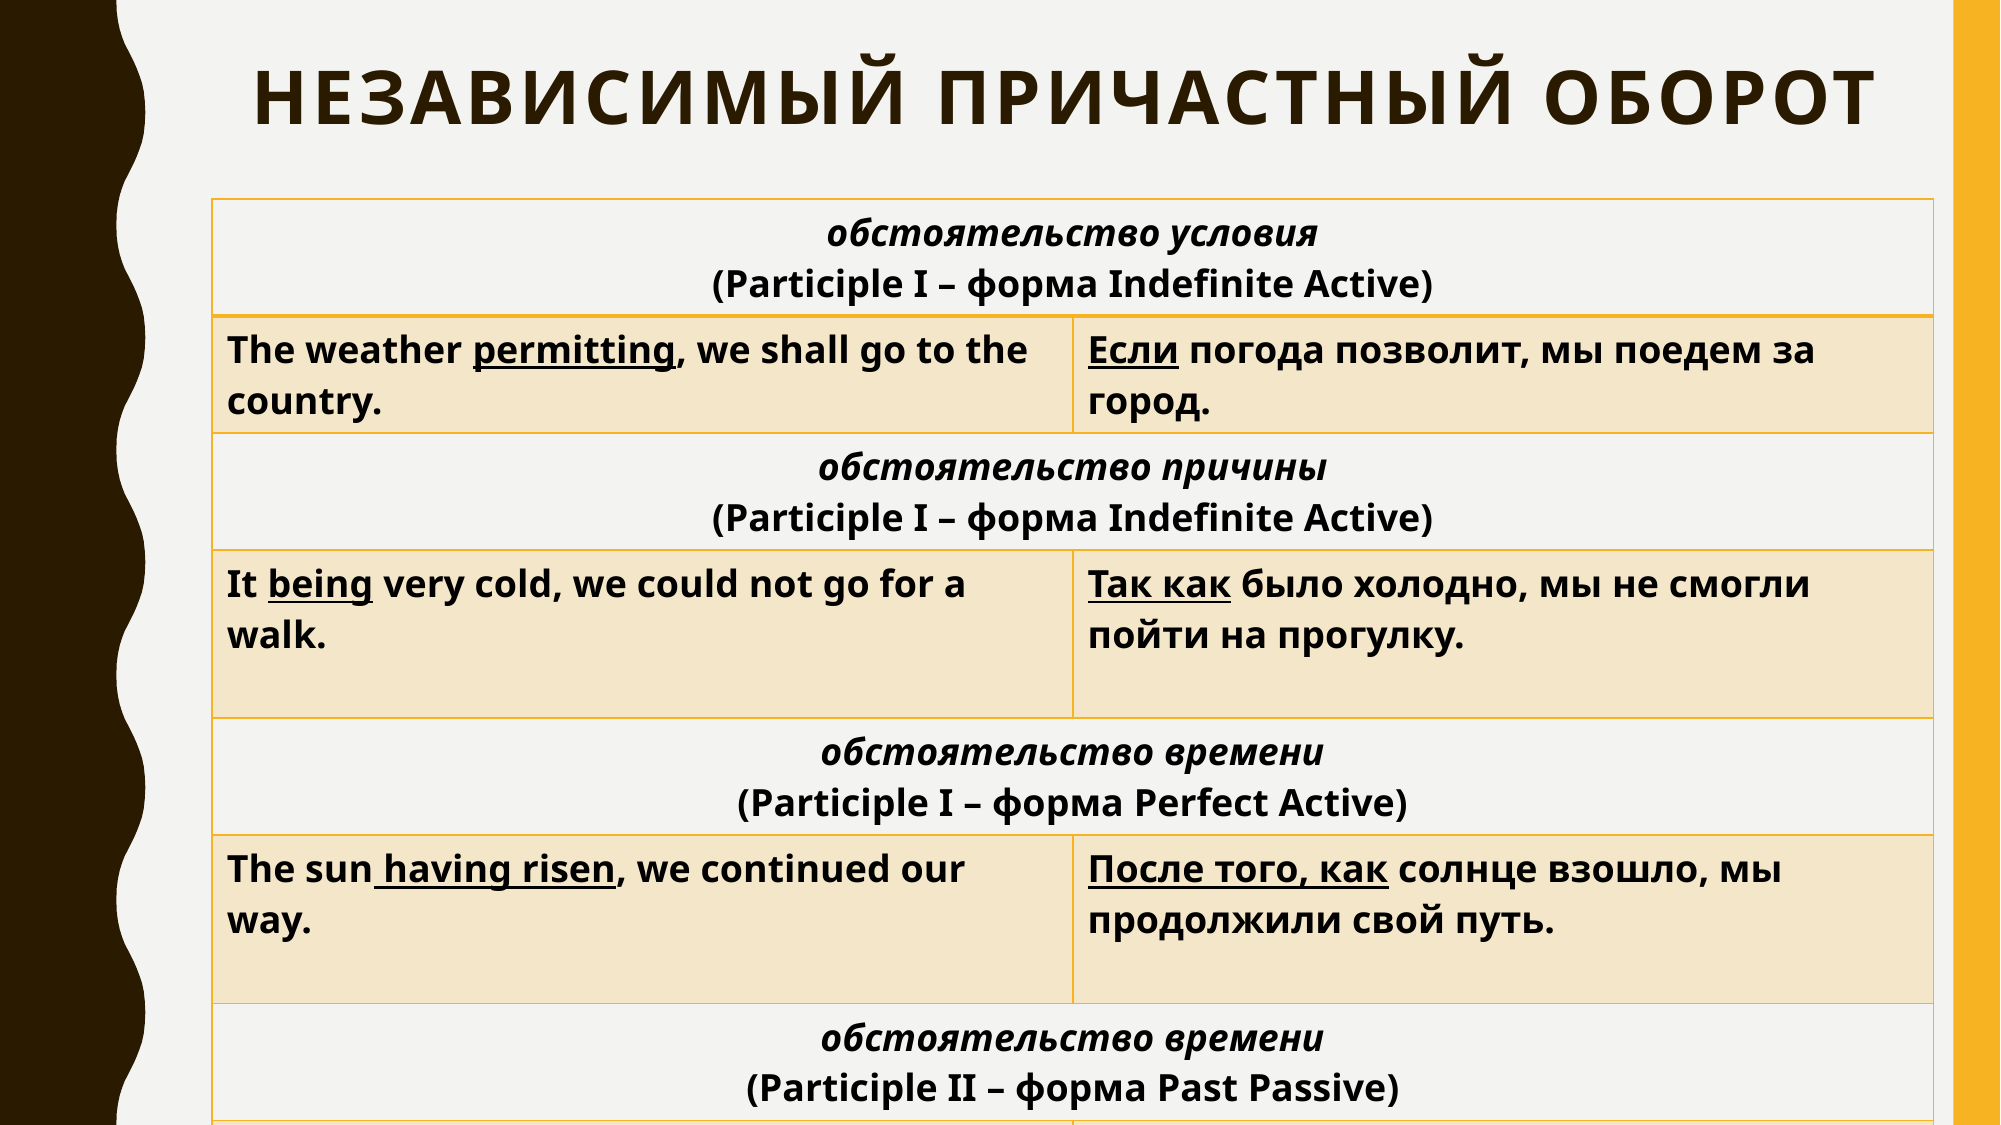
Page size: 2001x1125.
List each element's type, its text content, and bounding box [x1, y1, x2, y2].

table_cell His work finished, he went home. [213, 1121, 1072, 1125]
table_cell It being very cold, we could not go for a walk. [213, 551, 1072, 717]
table_cell Когда его работа была закончена, он пошёл домой [1074, 1121, 1933, 1125]
table_cell Так как было холодно, мы не смогли пойти на прогулку. [1074, 551, 1933, 717]
title Независимый причастный оборот [211, 52, 1895, 198]
table_cell обстоятельство времени (Participle II – форма Past Passive) [213, 1004, 1933, 1120]
table_cell Если погода позволит, мы поедем за город. [1074, 318, 1933, 432]
table_cell обстоятельство времени (Participle I – форма Perfect Active) [213, 719, 1933, 834]
table_cell The weather permitting, we shall go to the country. [213, 318, 1072, 432]
table_cell обстоятельство причины (Participle I – форма Indefinite Active) [213, 434, 1933, 549]
table_cell The sun having risen, we continued our way. [213, 836, 1072, 1003]
table_cell После того, как солнце взошло, мы продолжили свой путь. [1074, 836, 1933, 1003]
table_header обстоятельство условия (Participle I – форма Indefinite Active) [213, 200, 1933, 314]
